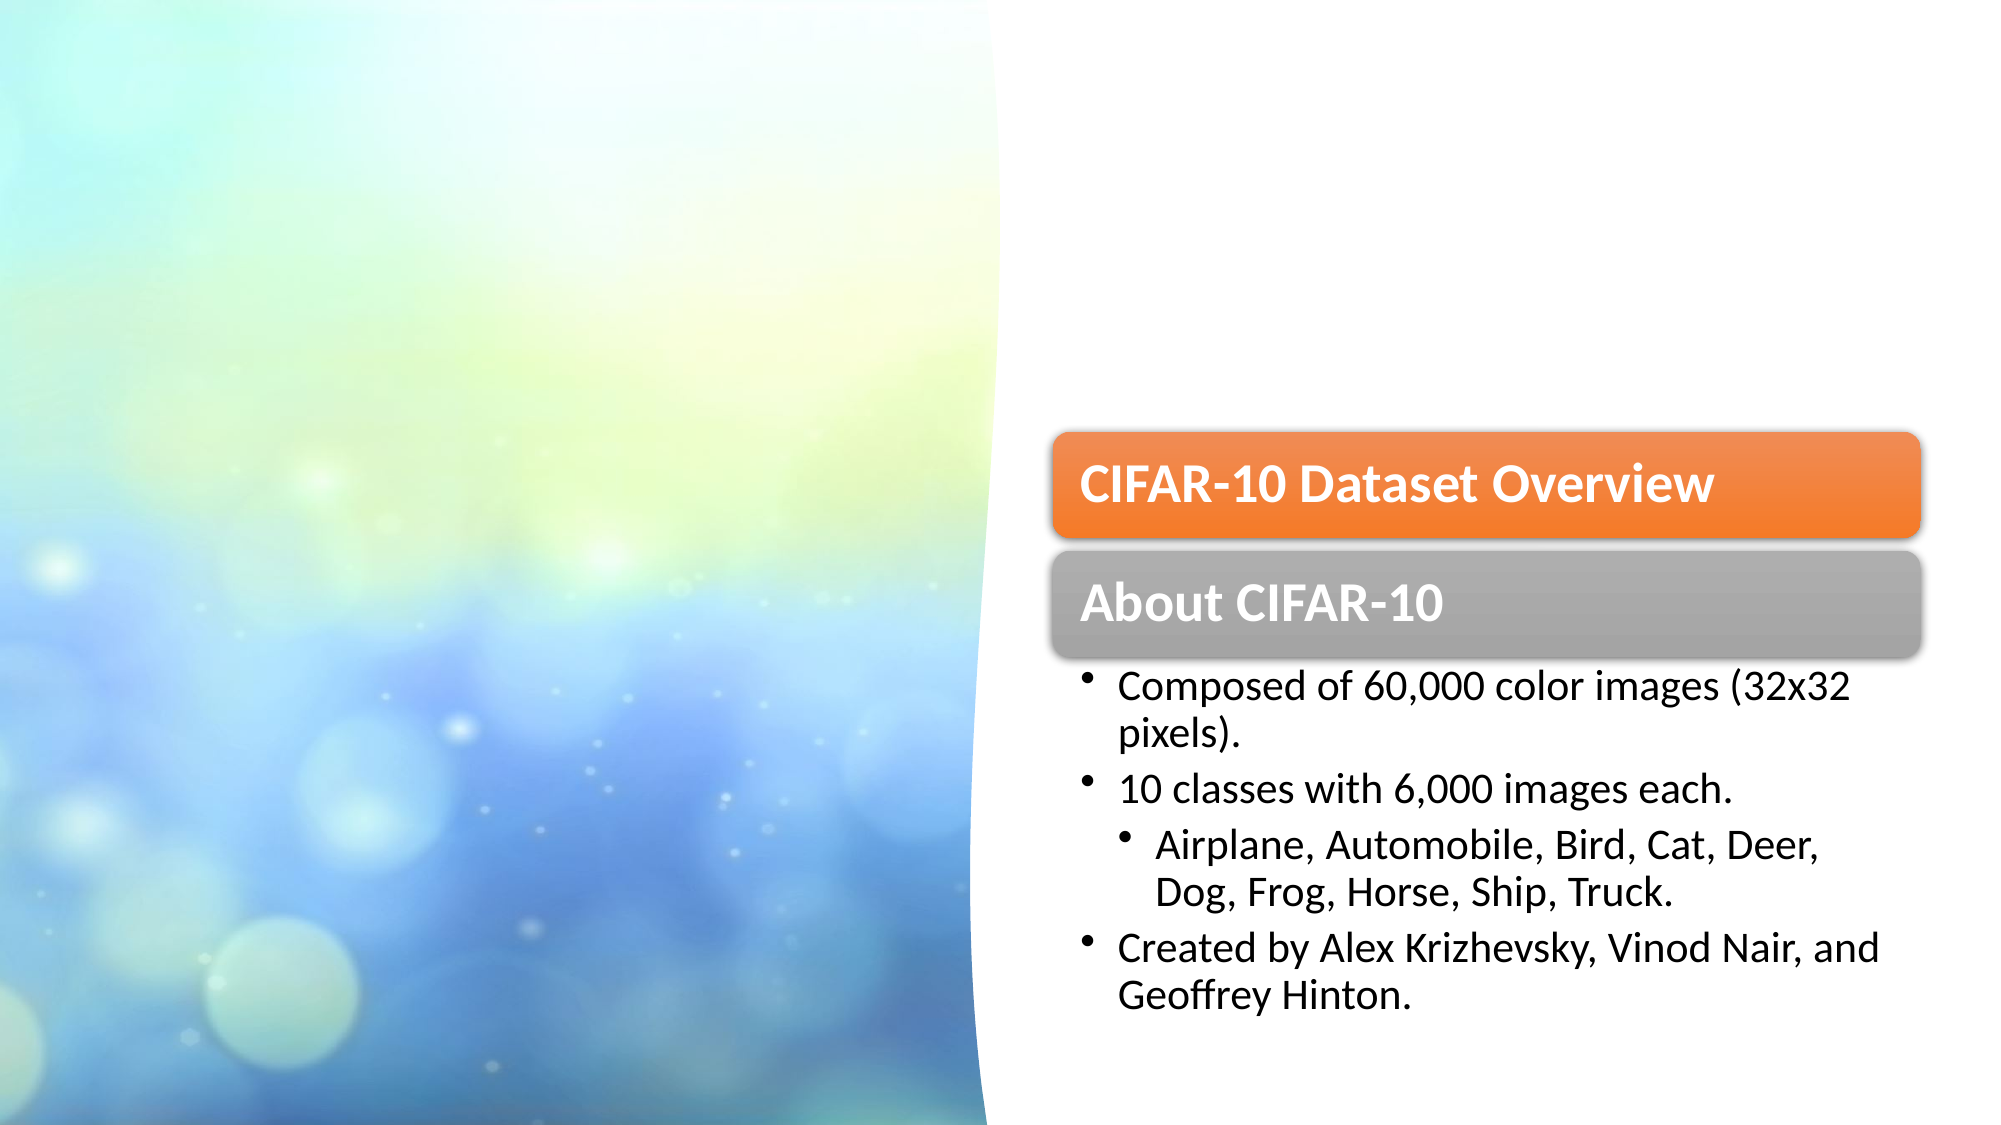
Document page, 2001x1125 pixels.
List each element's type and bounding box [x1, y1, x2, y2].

text_box [1052, 428, 1921, 1045]
picture [0, 0, 1000, 1125]
